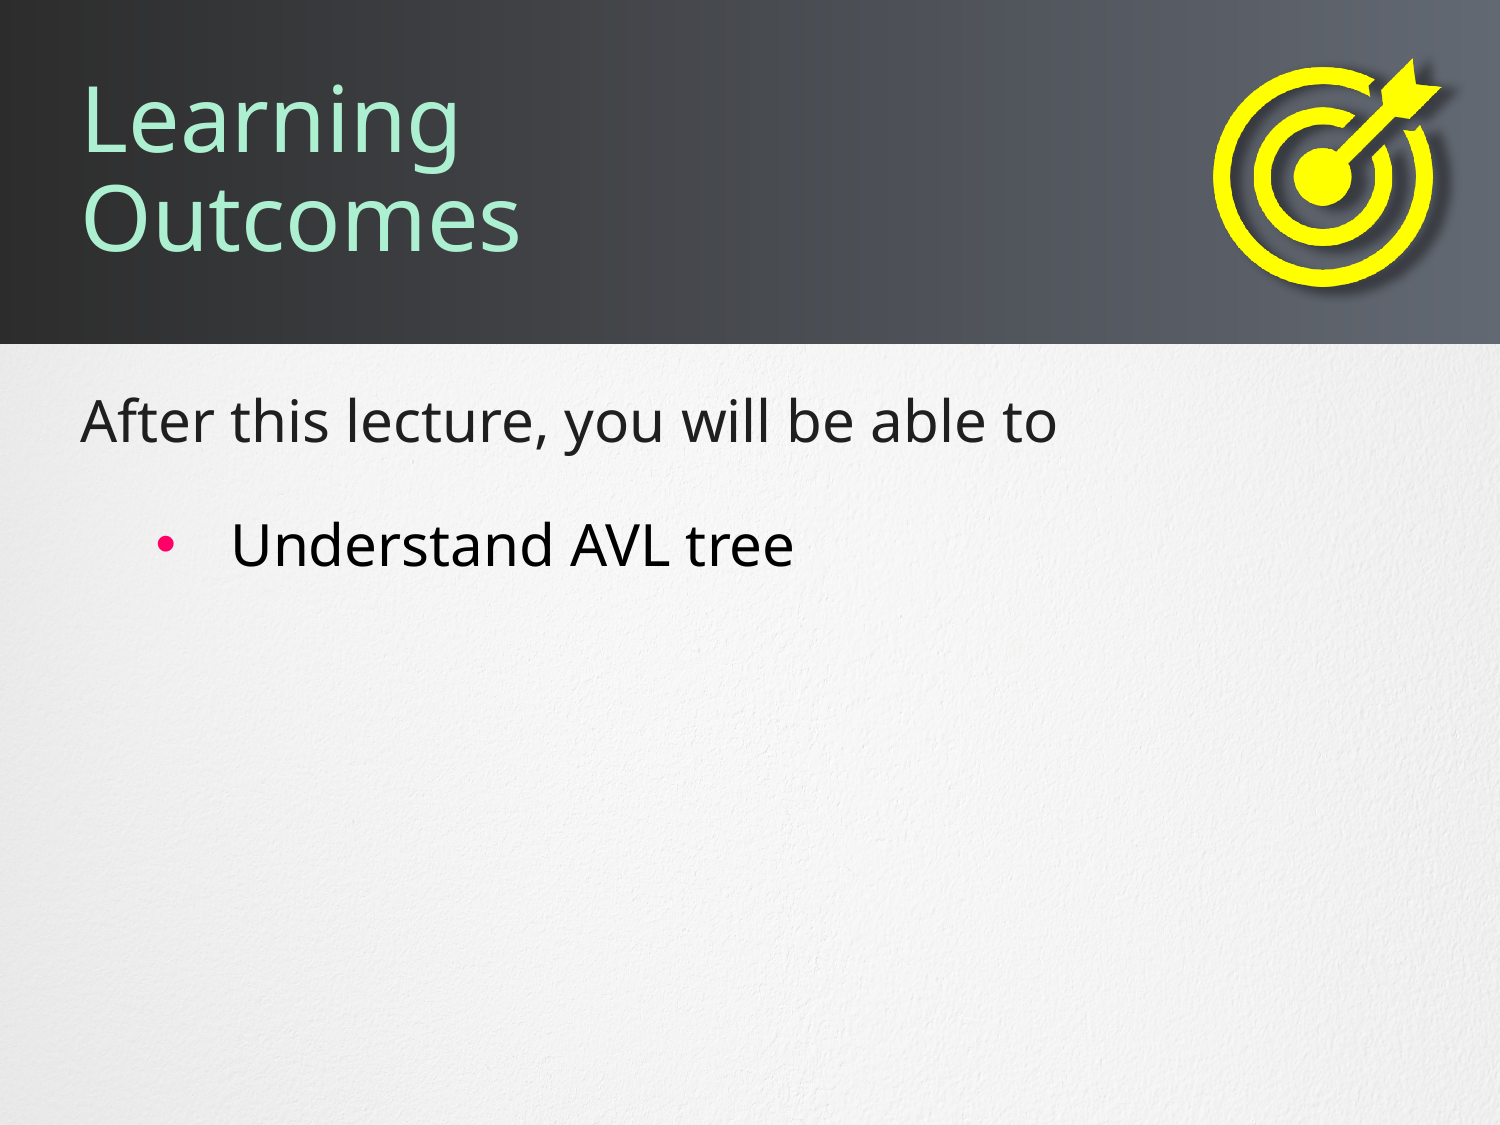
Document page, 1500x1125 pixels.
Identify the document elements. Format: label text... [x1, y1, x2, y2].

list Understand AVL tree [65, 465, 1466, 1094]
title Learning Outcomes [65, 0, 1500, 344]
